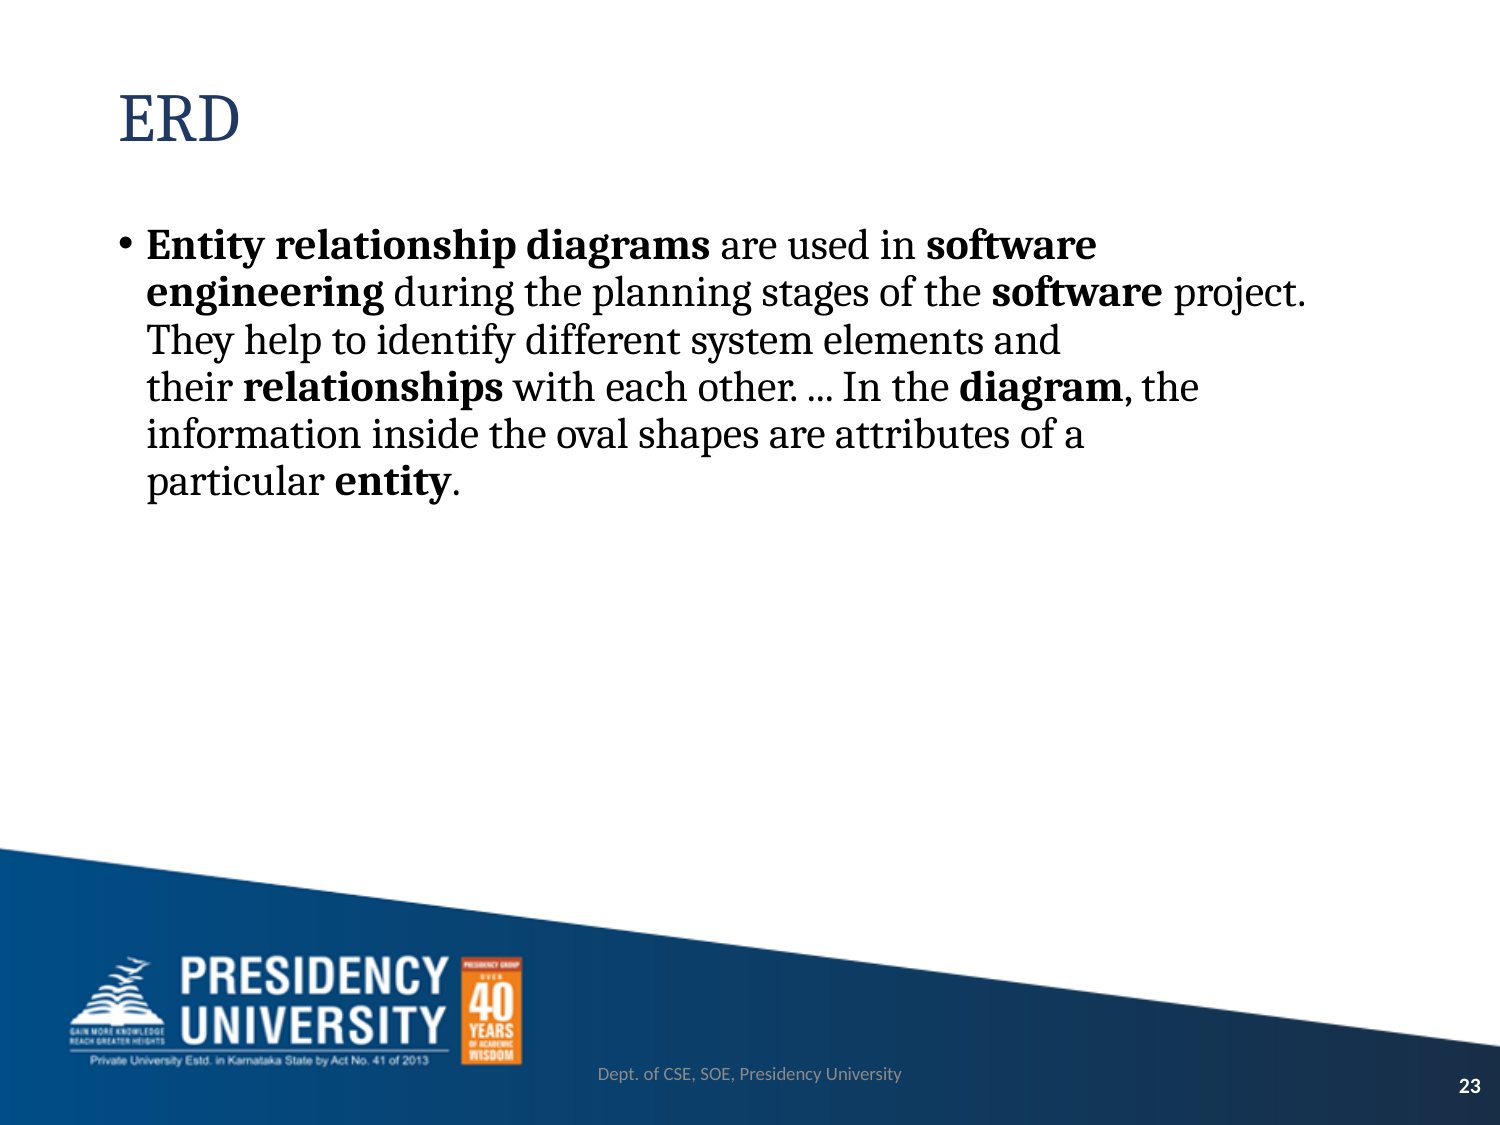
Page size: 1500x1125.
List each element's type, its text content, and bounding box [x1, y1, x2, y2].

title ERD [103, 51, 1397, 188]
picture [0, 845, 1500, 1125]
footer Dept. of CSE, SOE, Presidency University [496, 1042, 1004, 1103]
slide_number 23 [1158, 1054, 1496, 1115]
list Entity relationship diagrams are used in software engineering during the planning stages of the software project. They help to identify different system elements and their relationships with each other. ... In the diagram, the information inside the oval shapes are attributes of a particular entity. [103, 214, 1397, 851]
